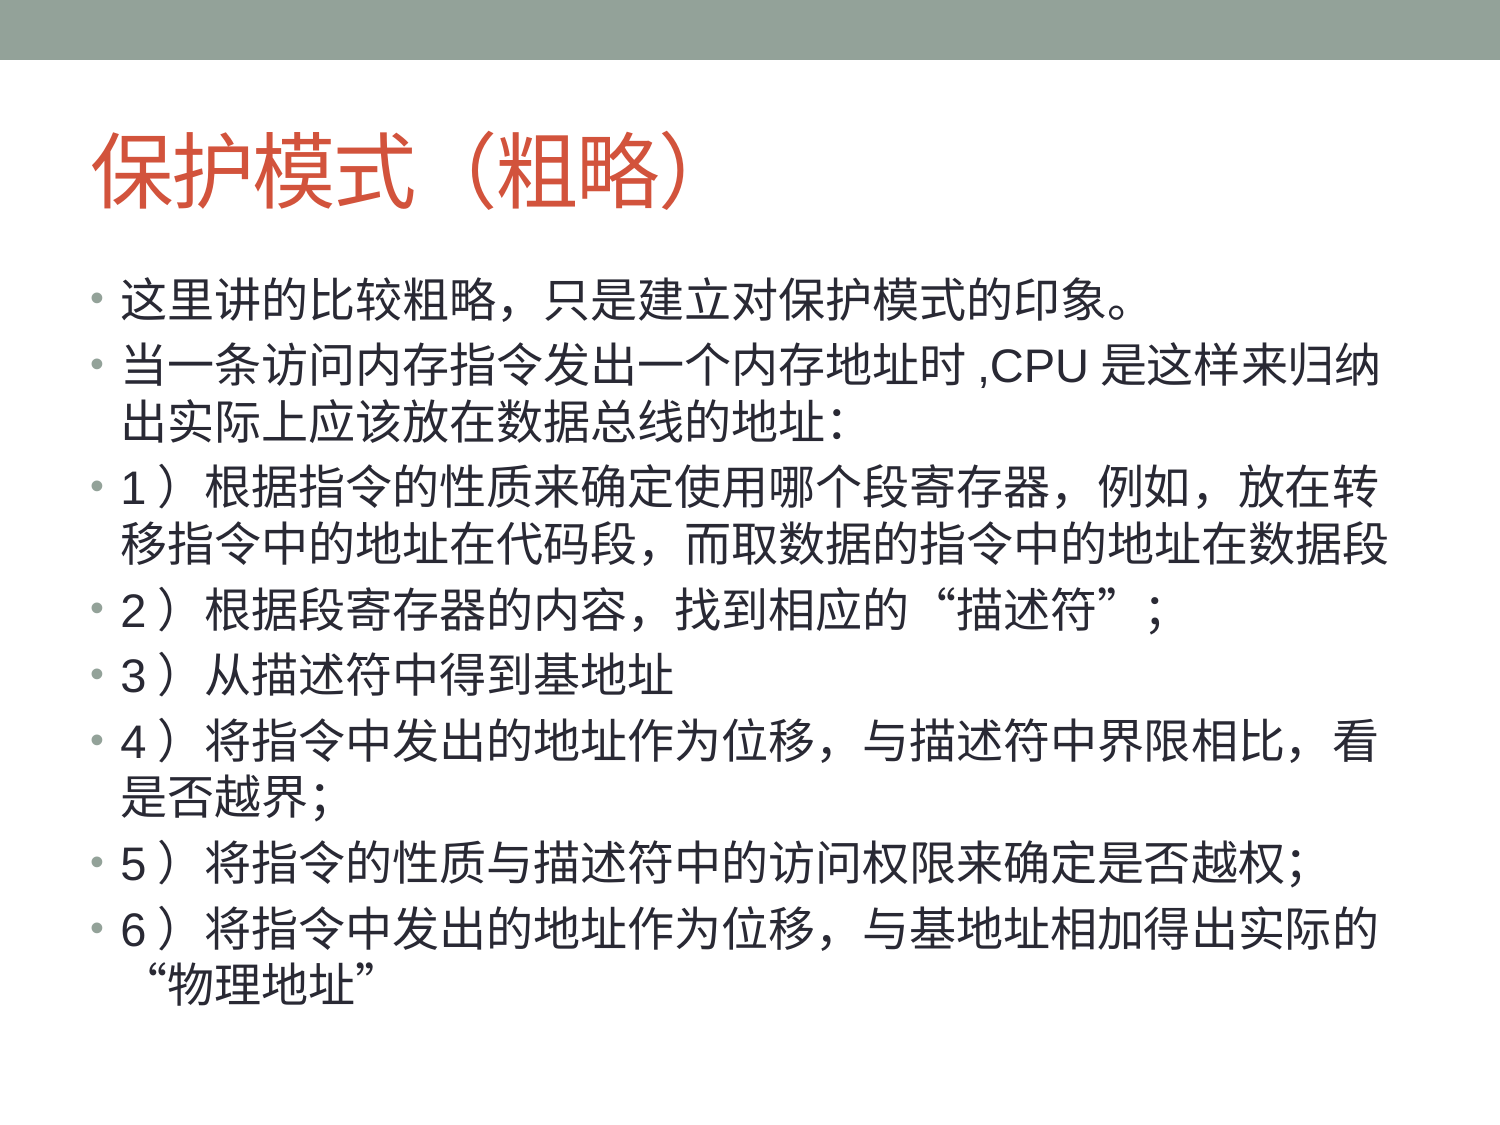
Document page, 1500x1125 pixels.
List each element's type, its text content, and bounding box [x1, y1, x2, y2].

title 保护模式（粗略） [75, 87, 1425, 250]
list 这里讲的比较粗略，只是建立对保护模式的印象。 当一条访问内存指令发出一个内存地址时,CPU是这样来归纳出实际上应该放在数据总线的地址： 1）根据指令的性质来确定使用哪个段寄存器，例如，放在转移指令中的地址在代码段，而取数据的指令中的地址在数据段 2）根据段寄存器的内容，找到相应的“描述符”； 3）从描述符中得到基地址 4）将指令中发出的地址作为位移，与描述符中界限相比，看是否越界； 5）将指令的性质与描述符中的访问权限来确定是否越权； 6）将指令中发出的地址作为位移，与基地址相加得出实际的“物理地址” [75, 262, 1425, 1063]
